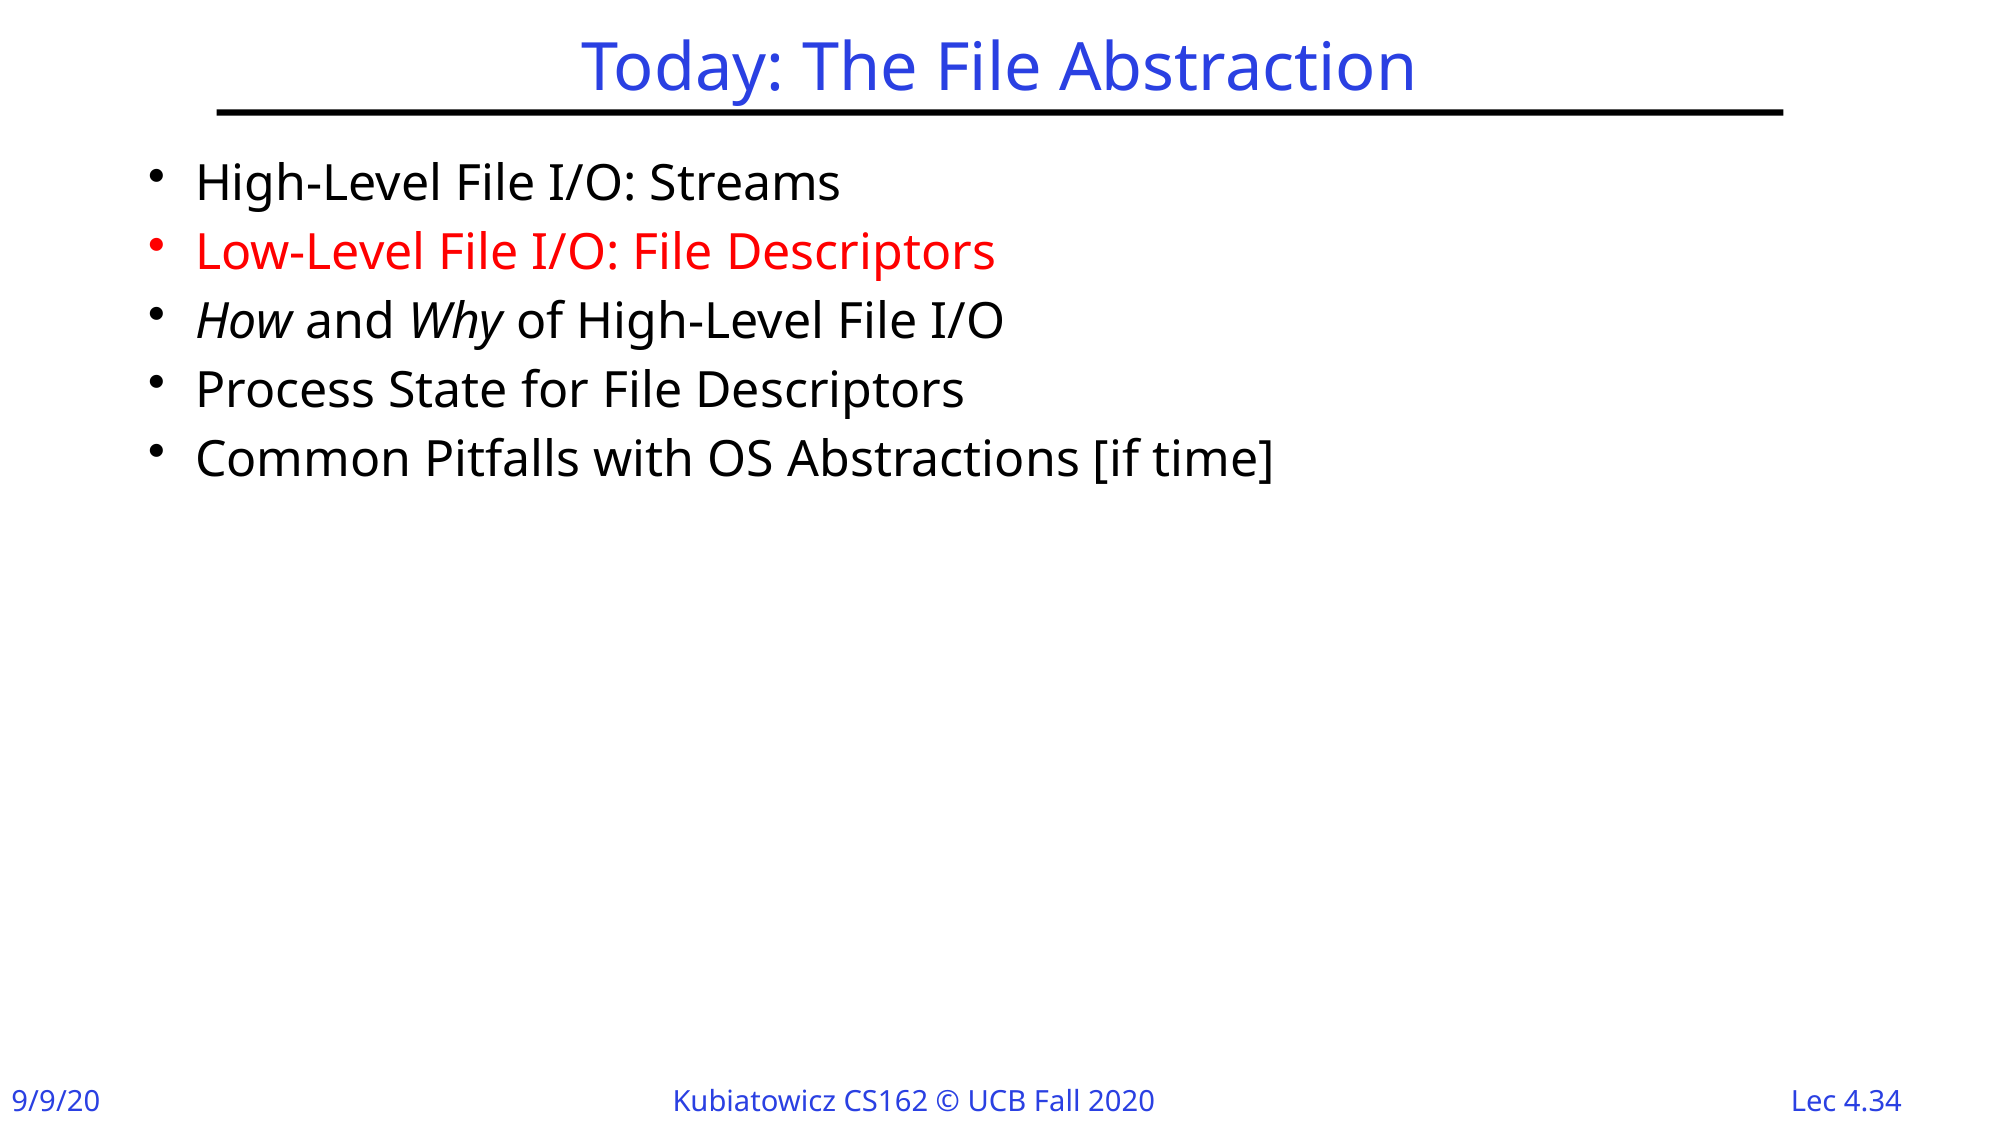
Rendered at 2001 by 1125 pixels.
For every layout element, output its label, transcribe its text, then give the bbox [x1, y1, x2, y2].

title Today: The File Abstraction [216, 24, 1784, 113]
list High-Level File I/O: Streams Low-Level File I/O: File Descriptors How and Why of High-Level File I/O Process State for File Descriptors Common Pitfalls with OS Abstractions [if time] [133, 149, 1867, 988]
